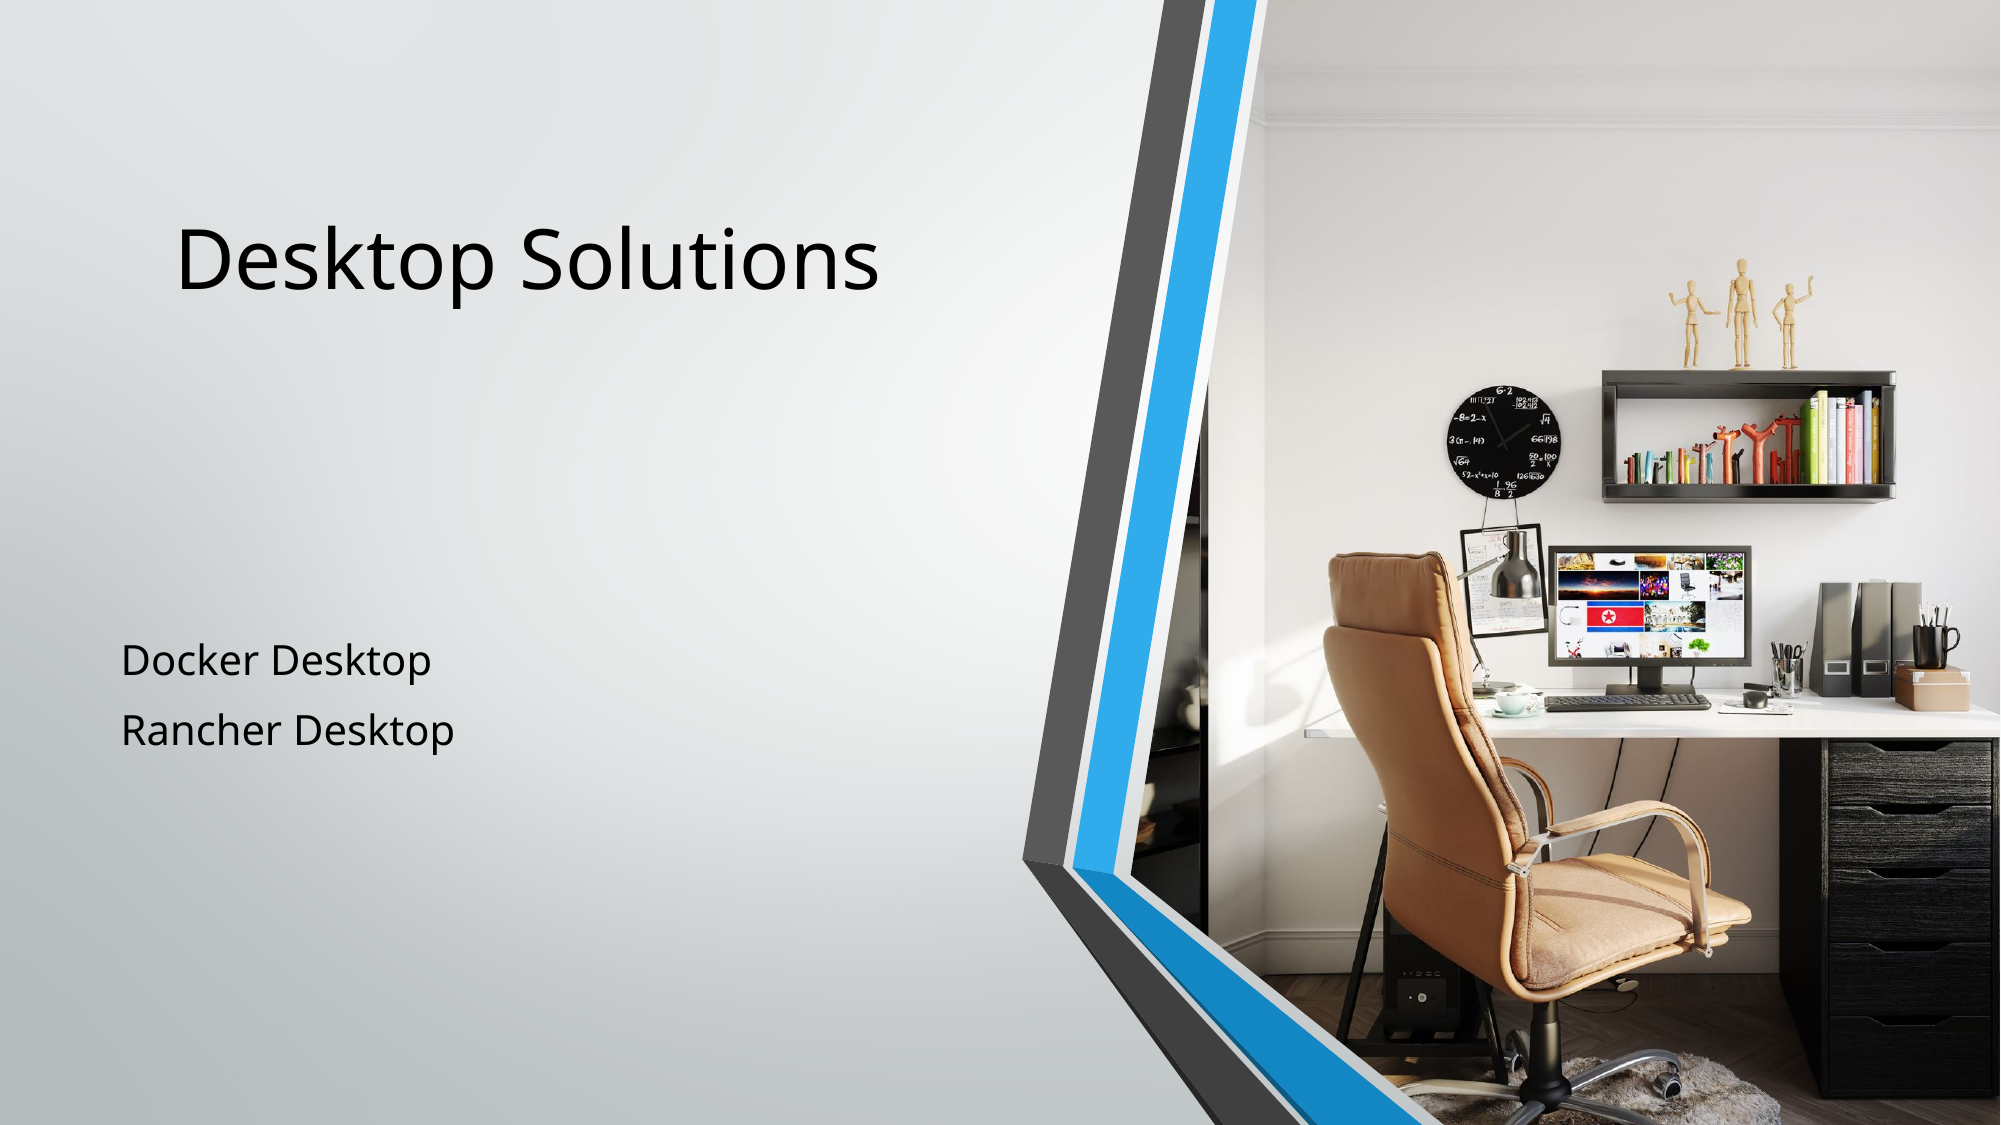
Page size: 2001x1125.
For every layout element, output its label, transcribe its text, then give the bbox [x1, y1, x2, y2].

text_box [0, 0, 1022, 1125]
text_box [1022, 0, 1423, 1125]
title Desktop Solutions [159, 112, 1022, 400]
list Docker Desktop Rancher Desktop [105, 437, 969, 950]
picture [1423, 0, 2000, 1125]
